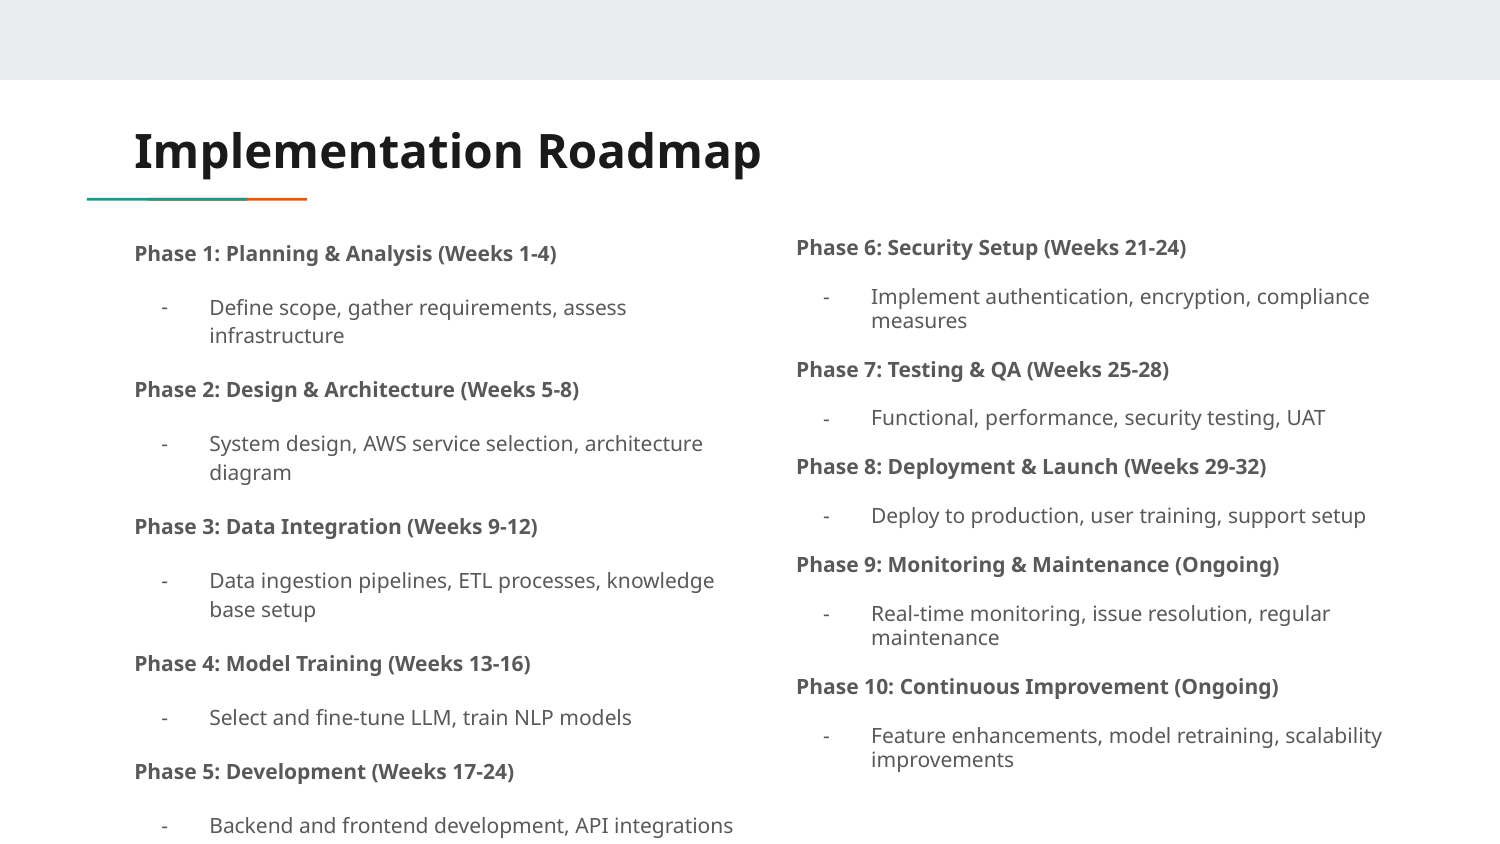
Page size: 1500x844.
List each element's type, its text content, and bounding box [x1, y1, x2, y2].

list Phase 1: Planning & Analysis (Weeks 1-4) Define scope, gather requirements, assess infrastructure Phase 2: Design & Architecture (Weeks 5-8) System design, AWS service selection, architecture diagram Phase 3: Data Integration (Weeks 9-12) Data ingestion pipelines, ETL processes, knowledge base setup Phase 4: Model Training (Weeks 13-16) Select and fine-tune LLM, train NLP models Phase 5: Development (Weeks 17-24) Backend and frontend development, API integrations [119, 221, 750, 789]
title Implementation Roadmap [119, 105, 1381, 194]
list Phase 6: Security Setup (Weeks 21-24) Implement authentication, encryption, compliance measures Phase 7: Testing & QA (Weeks 25-28) Functional, performance, security testing, UAT Phase 8: Deployment & Launch (Weeks 29-32) Deploy to production, user training, support setup Phase 9: Monitoring & Maintenance (Ongoing) Real-time monitoring, issue resolution, regular maintenance Phase 10: Continuous Improvement (Ongoing) Feature enhancements, model retraining, scalability improvements [781, 221, 1412, 789]
